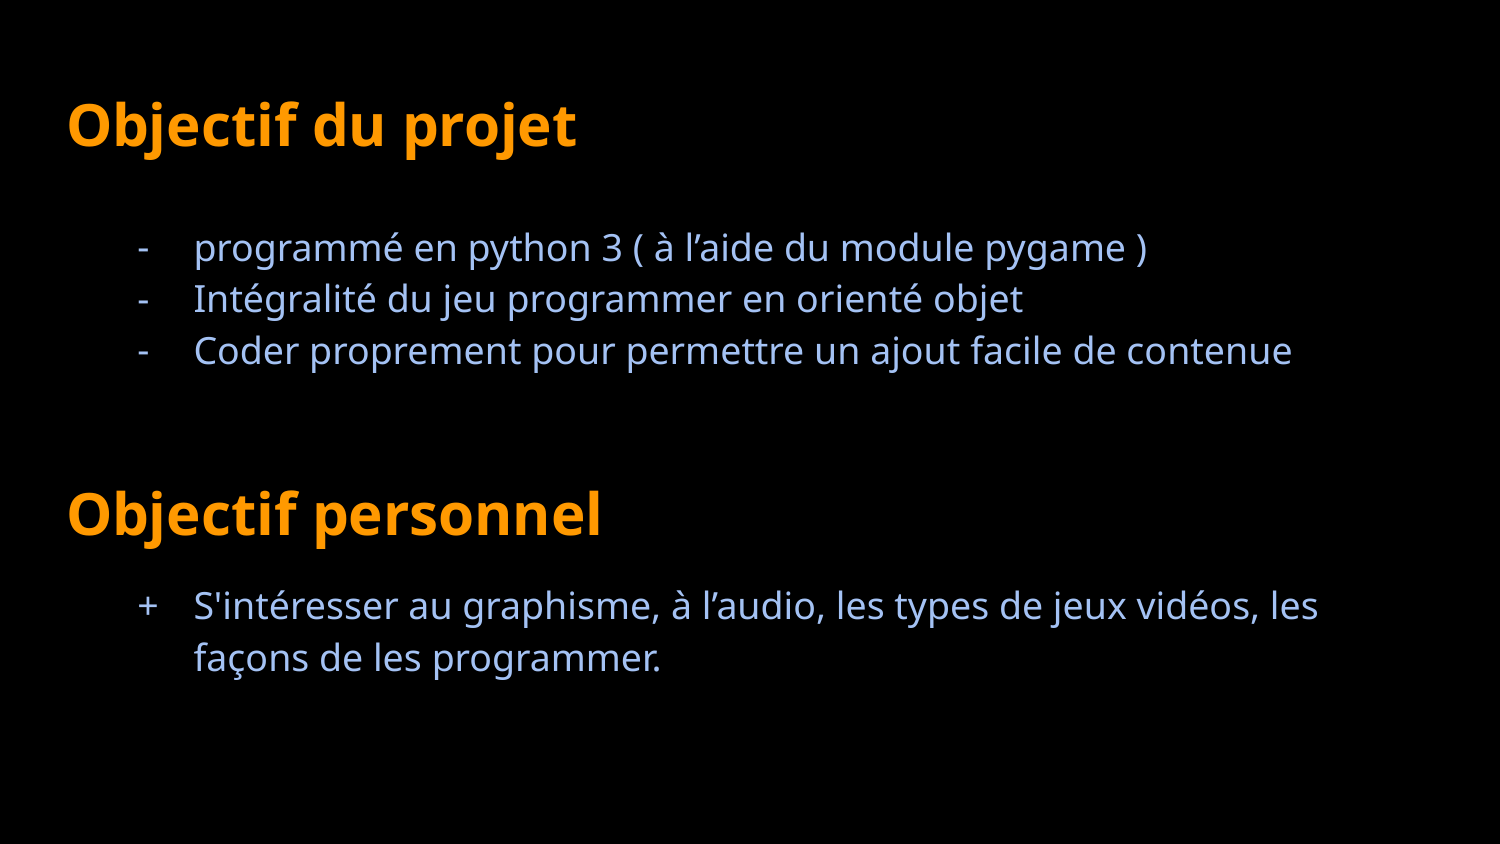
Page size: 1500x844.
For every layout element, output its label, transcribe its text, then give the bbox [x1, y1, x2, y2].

text_box programmé en python 3 ( à l’aide du module pygame ) Intégralité du jeu programmer en orienté objet Coder proprement pour permettre un ajout facile de contenue S'intéresser au graphisme, à l’audio, les types de jeux vidéos, les façons de les programmer. [103, 557, 1352, 617]
title Objectif personnel [51, 462, 1449, 557]
text_box programmé en python 3 ( à l’aide du module pygame ) Intégralité du jeu programmer en orienté objet Coder proprement pour permettre un ajout facile de contenue S'intéresser au graphisme, à l’audio, les types de jeux vidéos, les façons de les programmer. [103, 352, 1352, 462]
title Objectif du projet [51, 72, 1449, 167]
